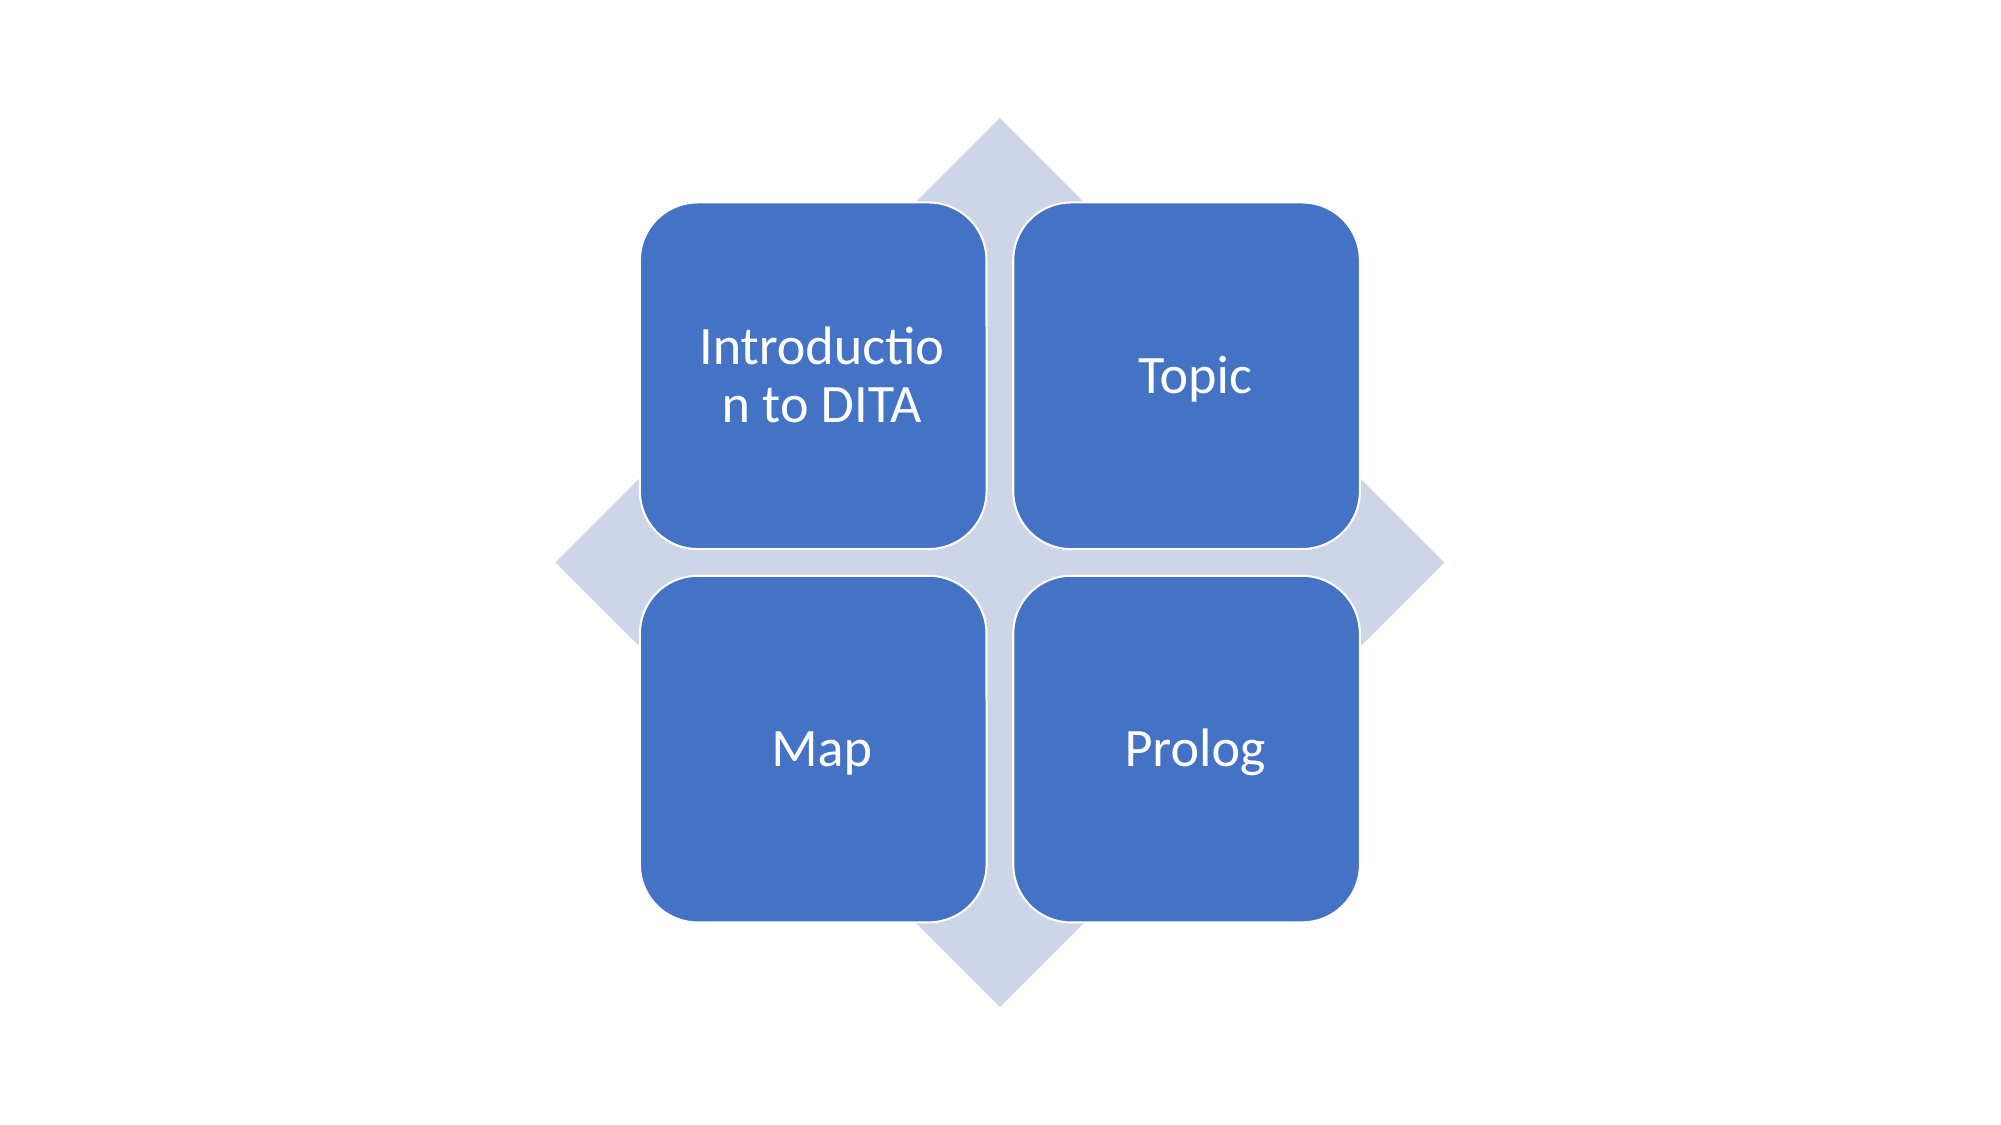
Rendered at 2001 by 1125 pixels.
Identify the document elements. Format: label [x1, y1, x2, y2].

text_box [333, 117, 1667, 1007]
